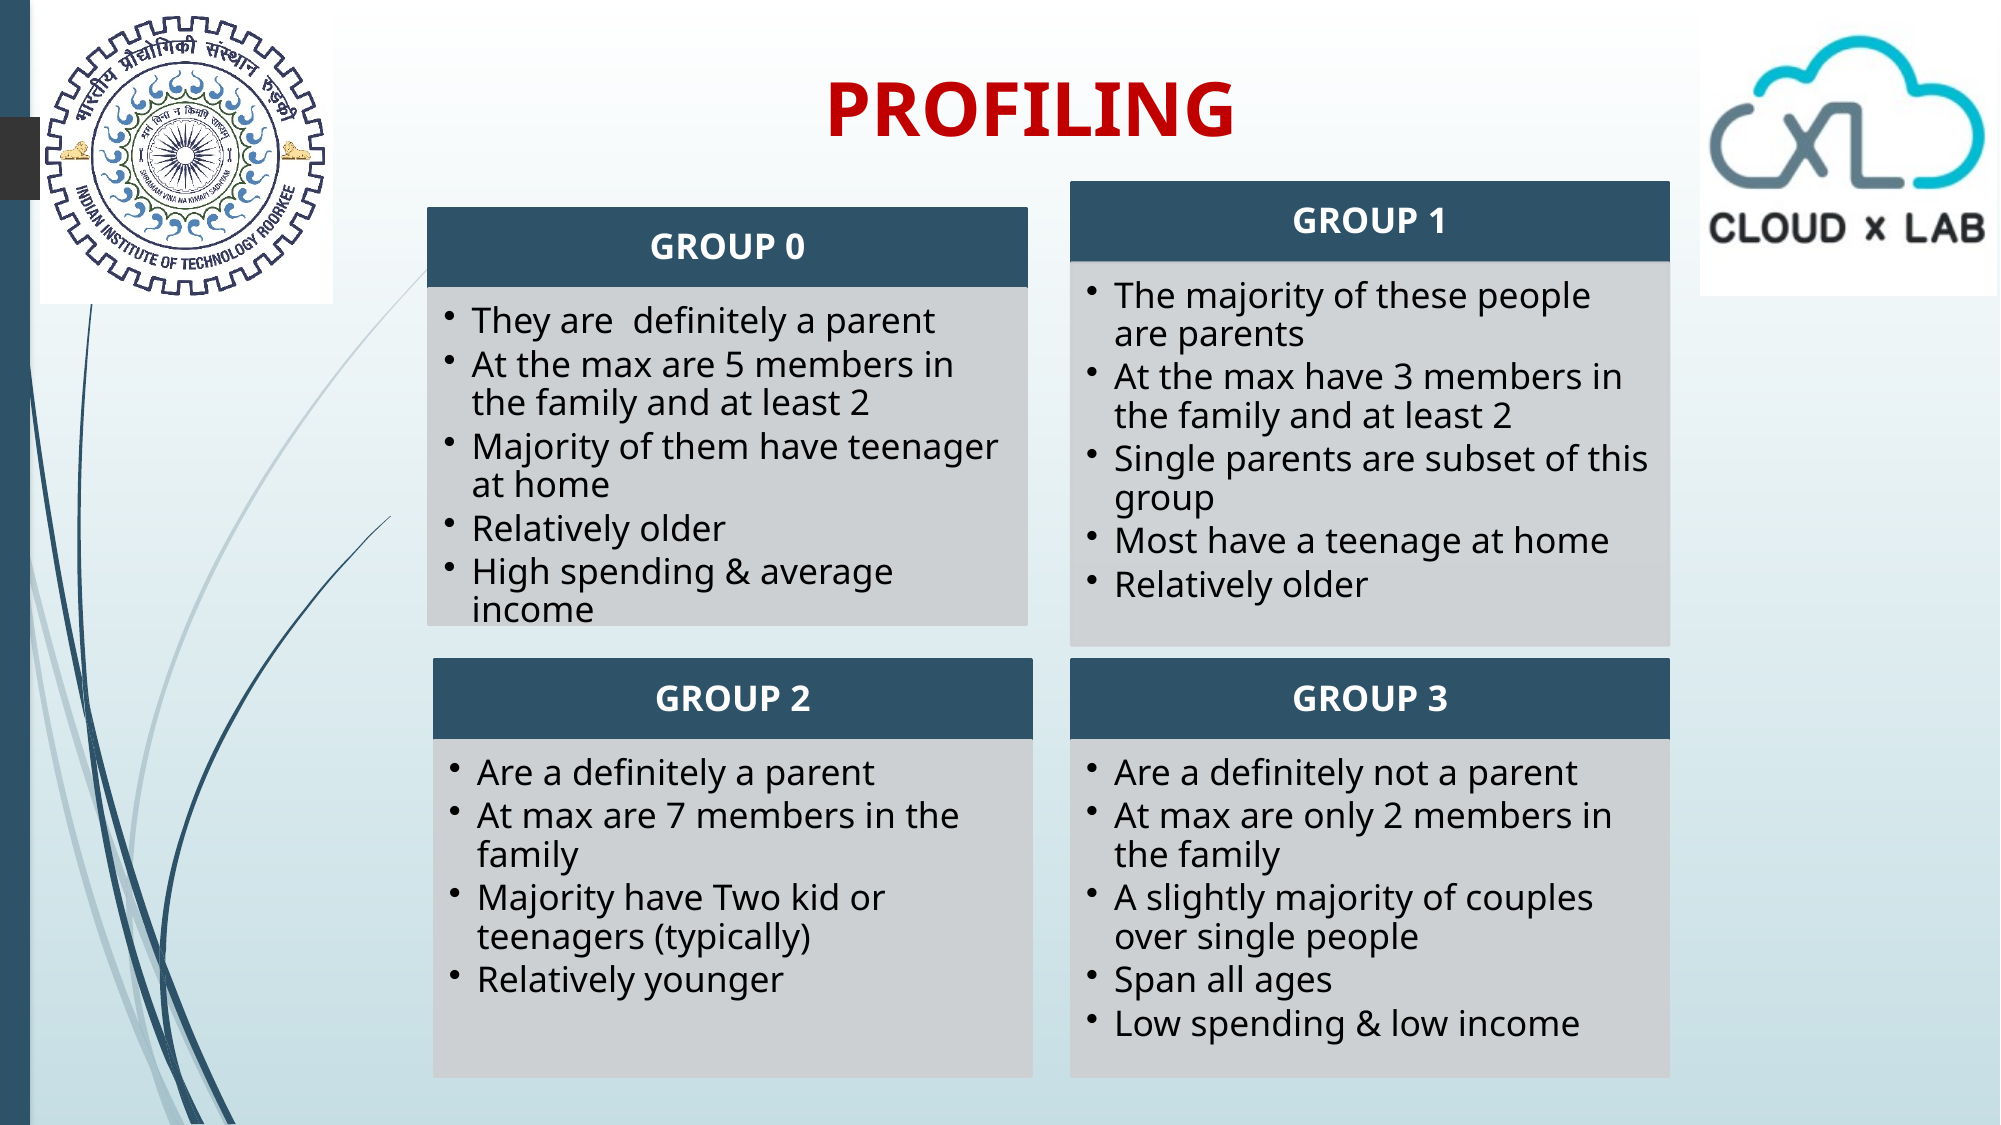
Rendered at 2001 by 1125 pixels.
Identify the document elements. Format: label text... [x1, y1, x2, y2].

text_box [433, 659, 1032, 739]
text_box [433, 739, 1032, 1078]
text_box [428, 207, 1027, 288]
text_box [428, 288, 1027, 641]
text_box [379, 303, 1005, 999]
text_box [1070, 659, 1670, 739]
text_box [1070, 739, 1670, 1078]
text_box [1070, 181, 1670, 647]
title PROFILING [428, 53, 1635, 174]
picture [1700, 0, 1997, 296]
picture [39, 8, 333, 305]
